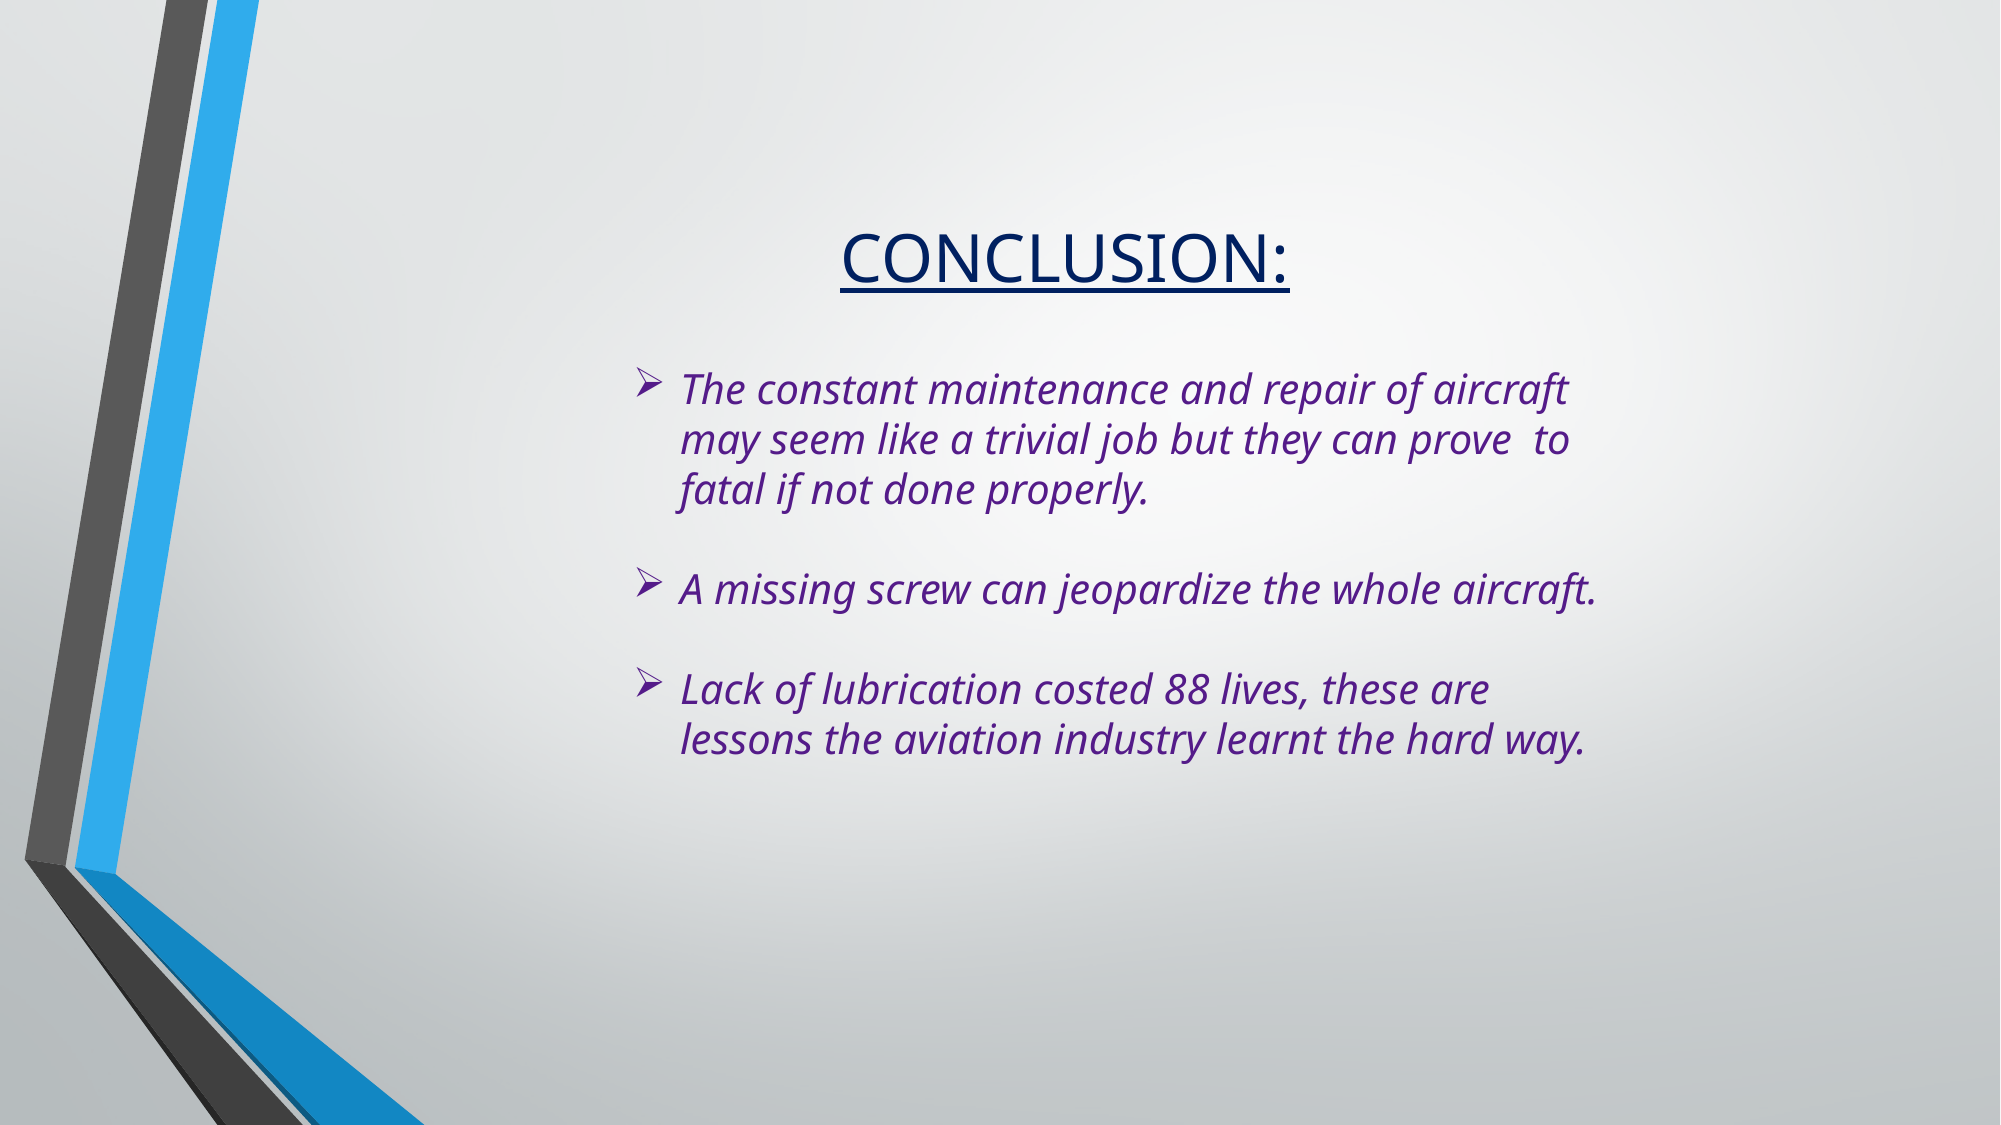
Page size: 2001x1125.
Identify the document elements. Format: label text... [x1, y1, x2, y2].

title CONCLUSION: [243, 112, 1887, 400]
text_box The constant maintenance and repair of aircraft may seem like a trivial job but they can prove to fatal if not done properly. A missing screw can jeopardize the whole aircraft. Lack of lubrication costed 88 lives, these are lessons the aviation industry learnt the hard way. [618, 355, 1640, 770]
